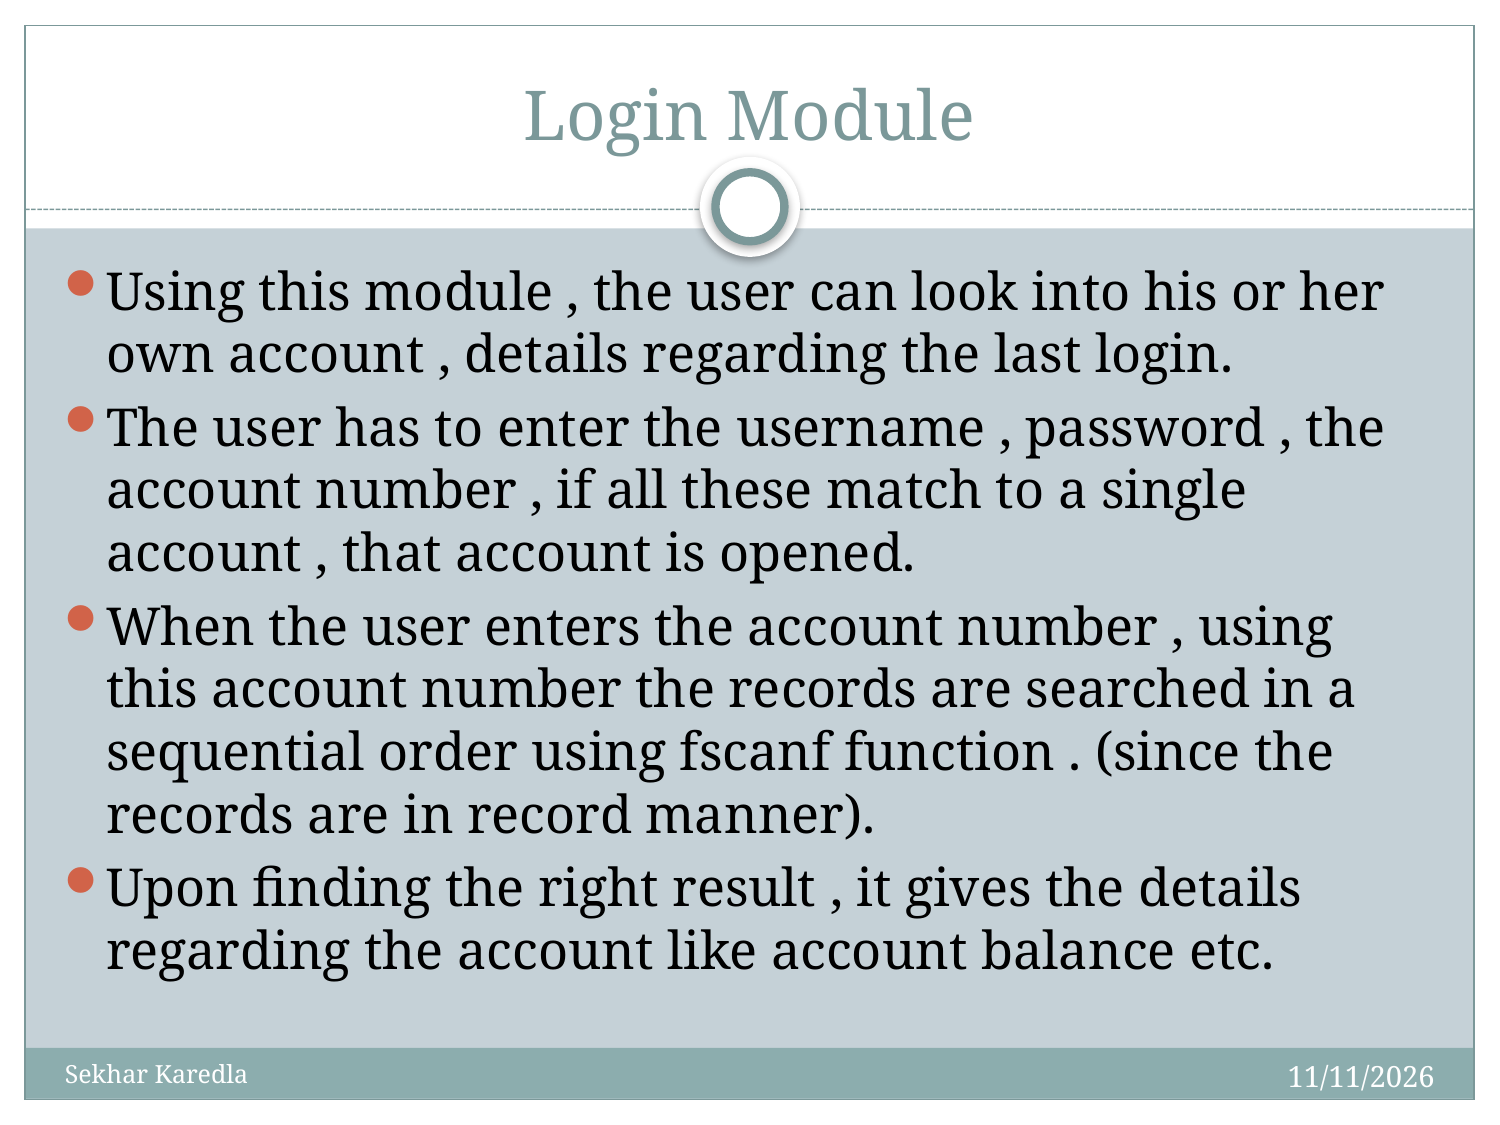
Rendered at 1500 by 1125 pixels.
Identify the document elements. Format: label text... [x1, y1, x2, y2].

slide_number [950, 1050, 1450, 1111]
list Using this module , the user can look into his or her own account , details regarding the last login. The user has to enter the username , password , the account number , if all these match to a single account , that account is opened. When the user enters the account number , using this account number the records are searched in a sequential order using fscanf function . (since the records are in record manner). Upon finding the right result , it gives the details regarding the account like account balance etc. [49, 250, 1445, 1001]
footer Sekhar Karedla [50, 1051, 638, 1112]
title Login Module [49, 37, 1450, 162]
